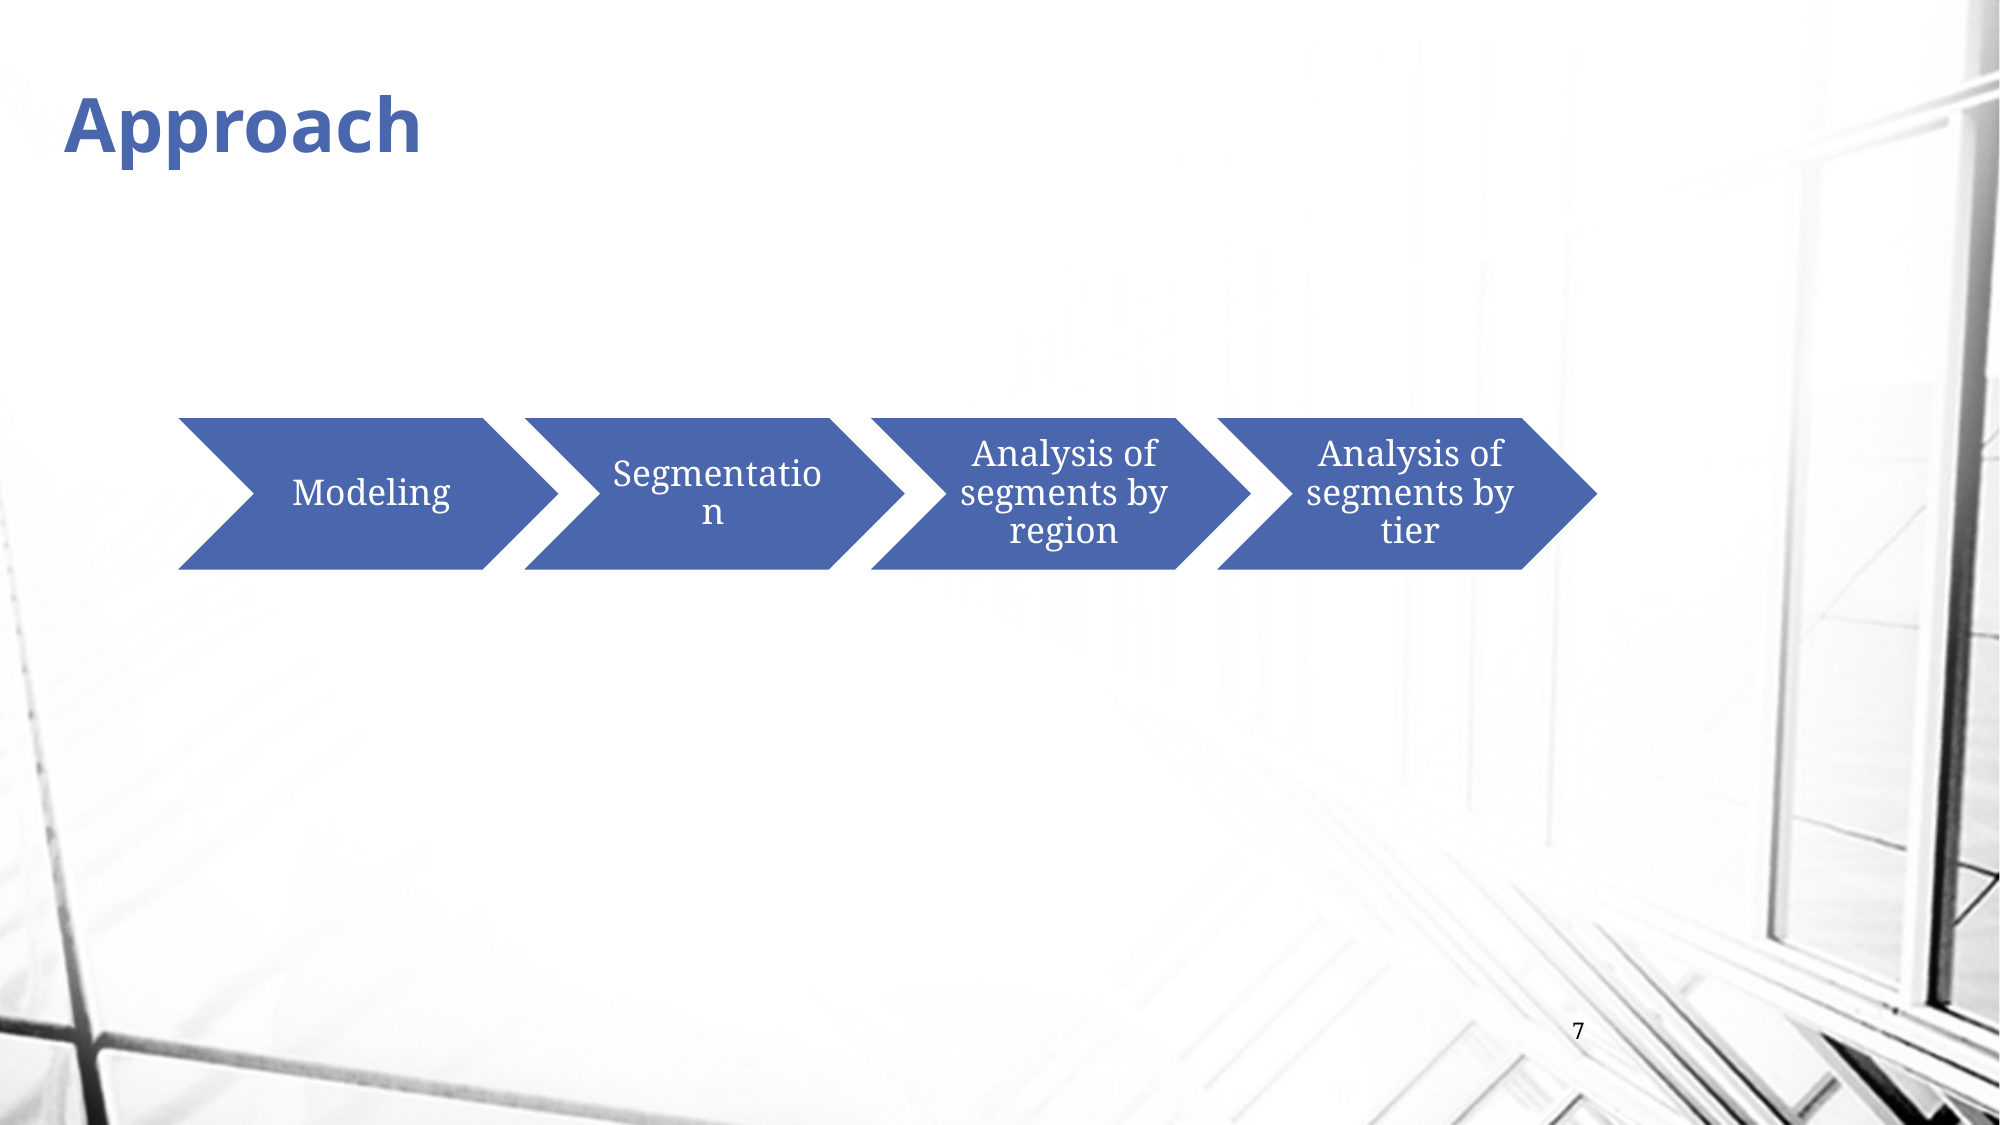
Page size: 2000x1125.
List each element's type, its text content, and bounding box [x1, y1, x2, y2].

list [174, 149, 1600, 838]
title Approach [49, 0, 1475, 175]
picture [0, 0, 2000, 1125]
slide_number 7 [1399, 1009, 1600, 1055]
